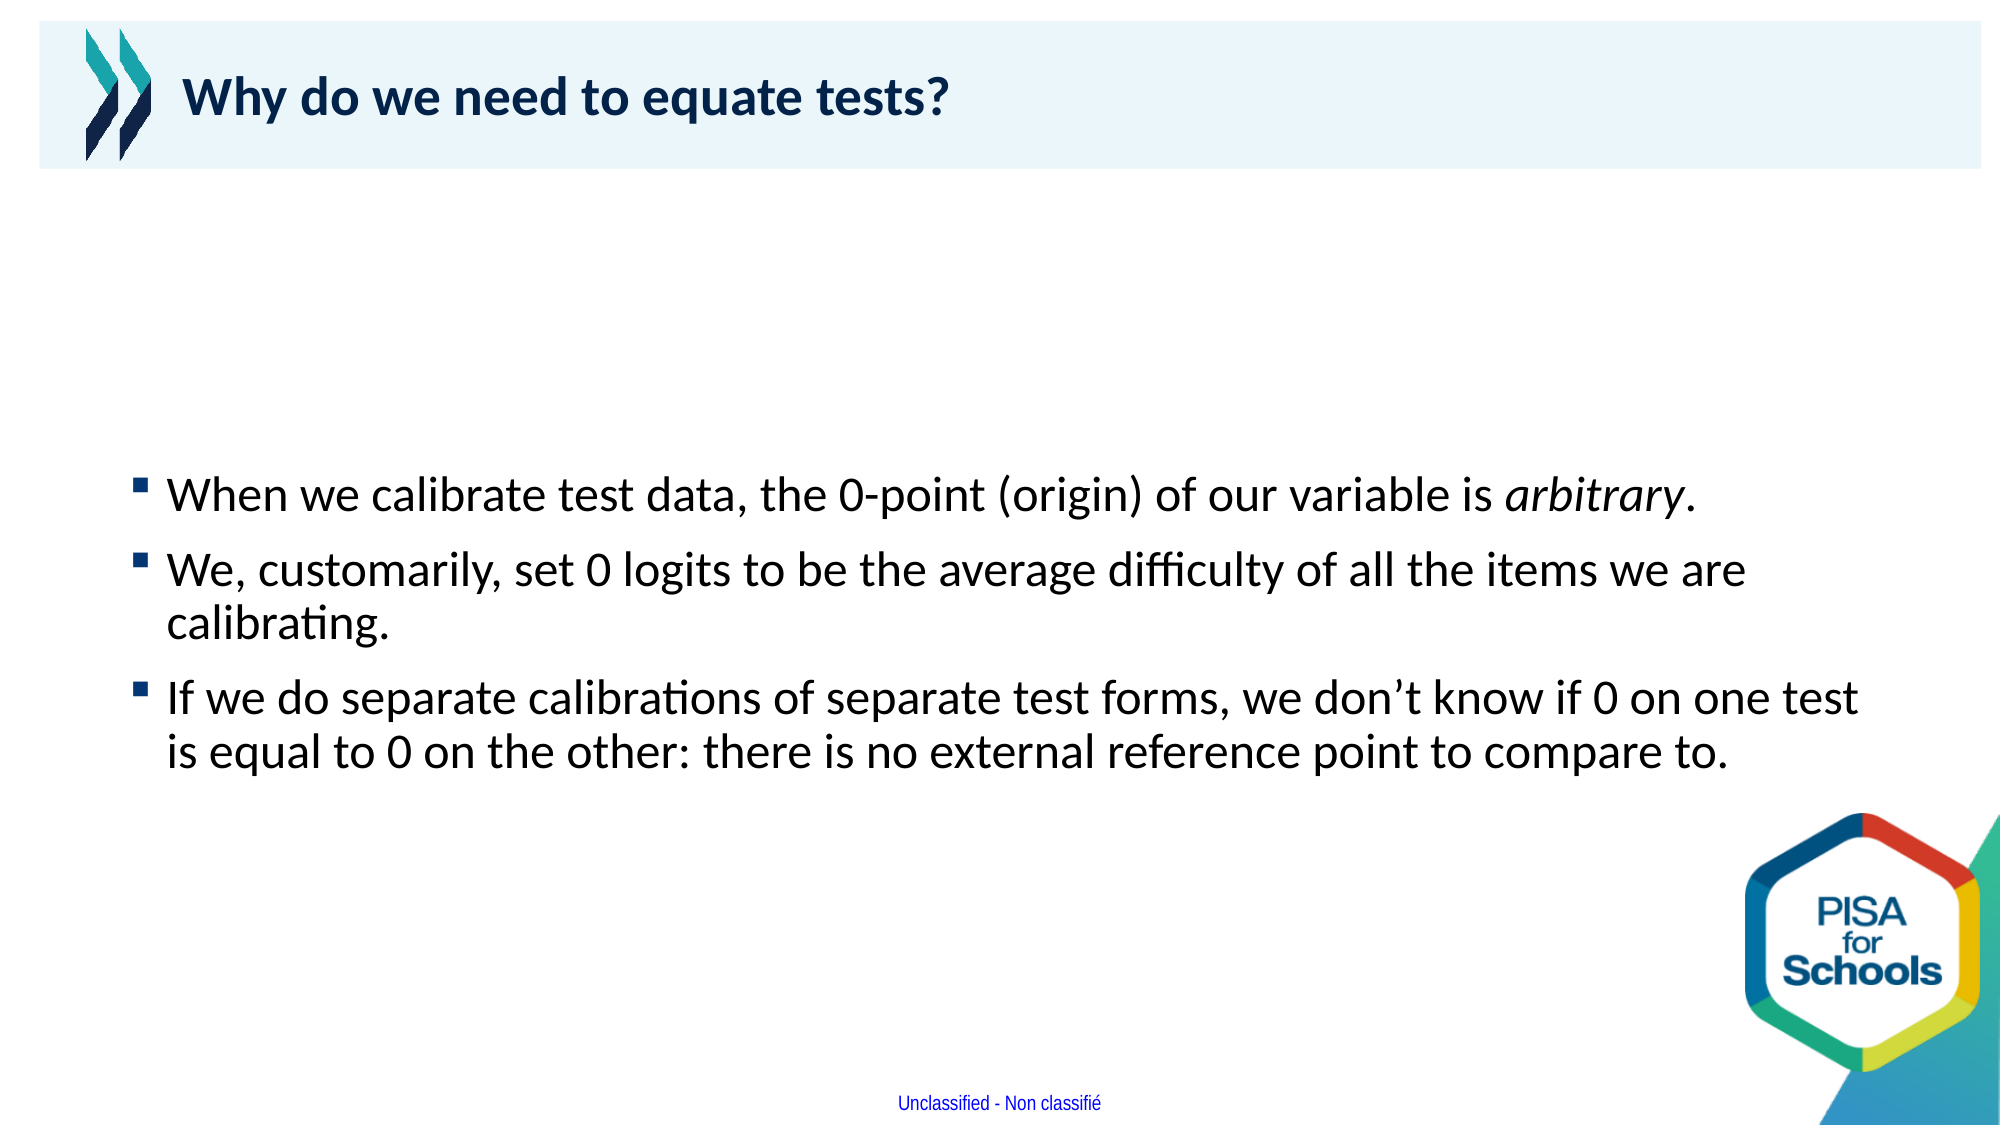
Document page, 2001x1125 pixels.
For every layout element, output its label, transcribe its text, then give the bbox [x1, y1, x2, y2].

picture [86, 28, 151, 161]
title Why do we need to equate tests? [167, 26, 1886, 169]
picture [1745, 813, 2000, 1125]
list When we calibrate test data, the 0-point (origin) of our variable is arbitrary. We, customarily, set 0 logits to be the average difficulty of all the items we are calibrating. If we do separate calibrations of separate test forms, we don’t know if 0 on one test is equal to 0 on the other: there is no external reference point to compare to. [114, 216, 1886, 1032]
